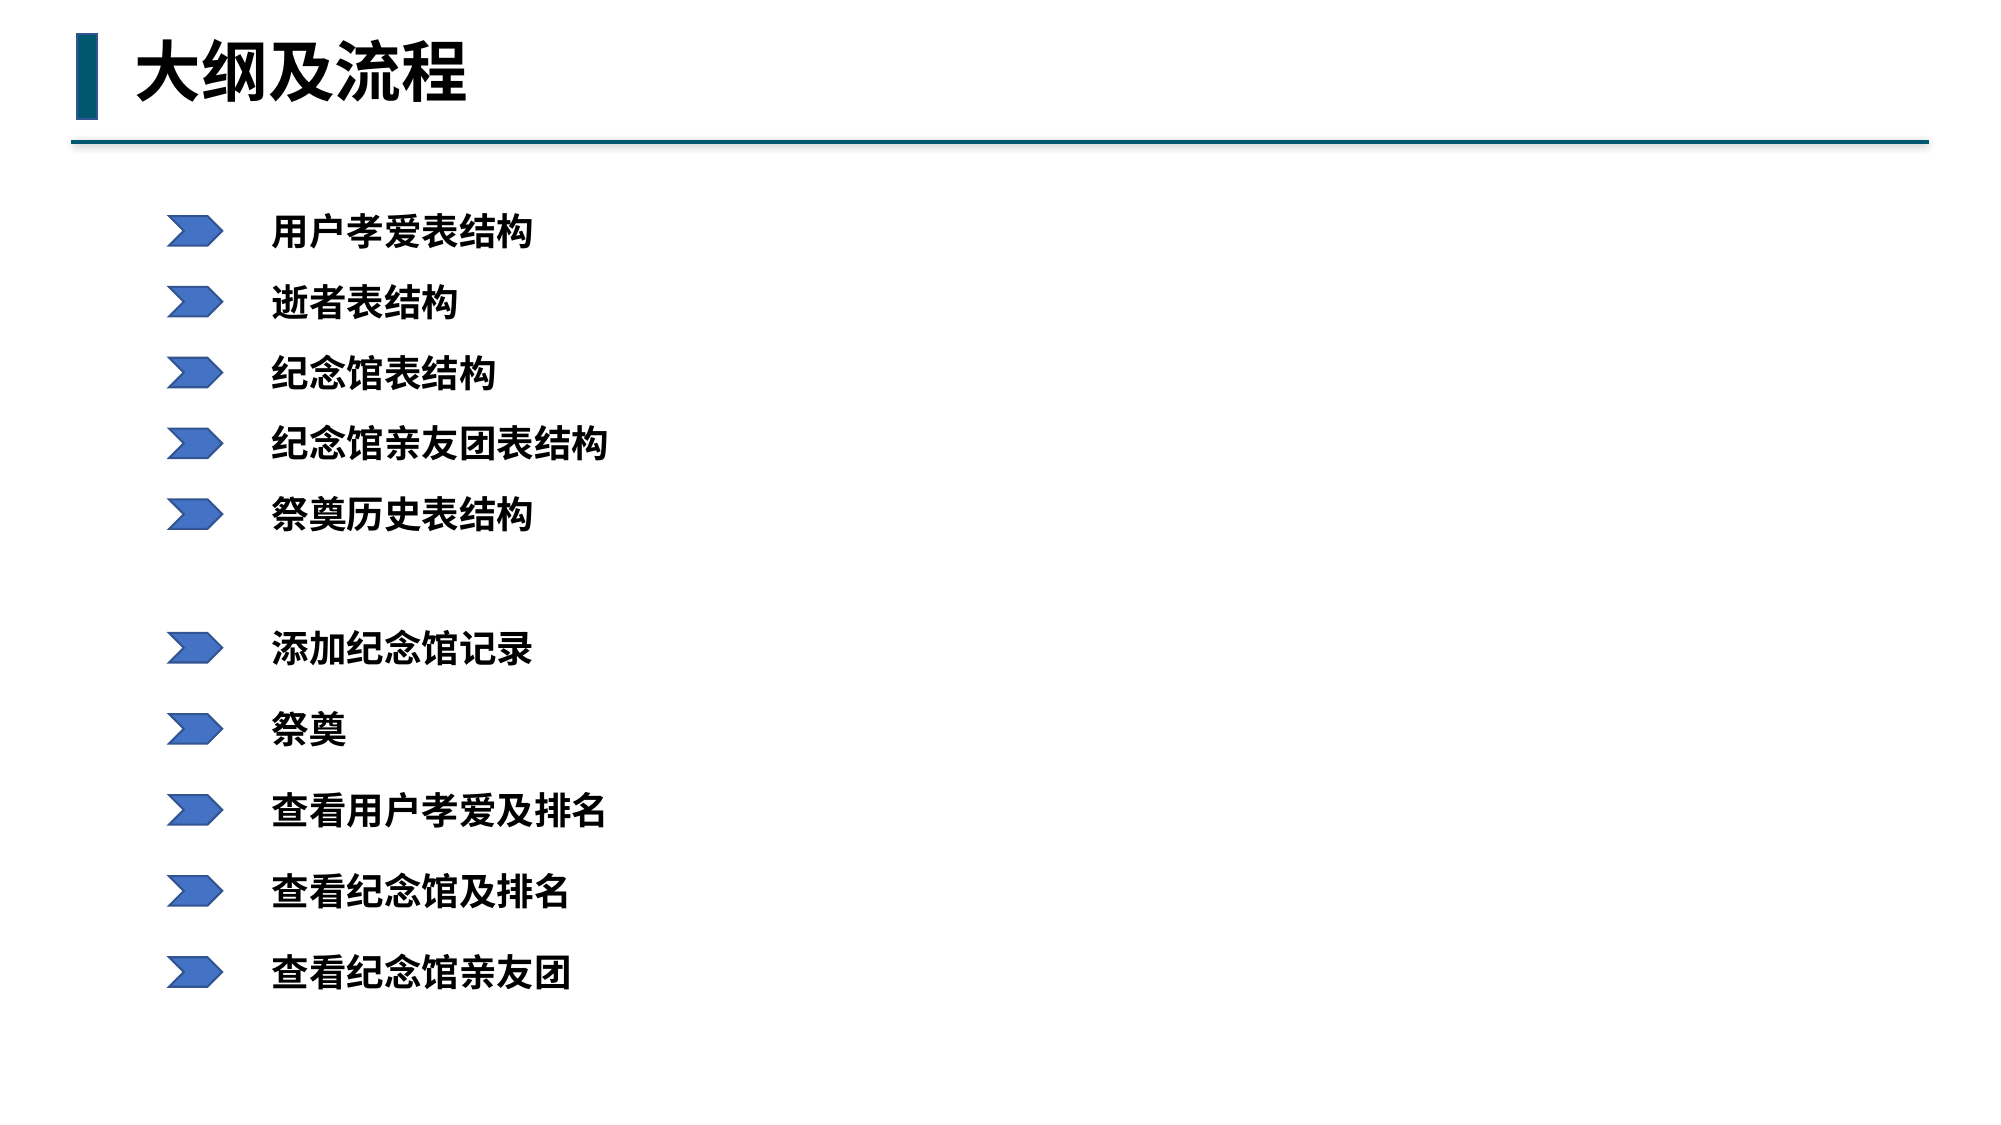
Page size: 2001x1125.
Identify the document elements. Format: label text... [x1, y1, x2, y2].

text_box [169, 860, 1258, 922]
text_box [169, 342, 1258, 403]
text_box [169, 200, 1258, 262]
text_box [169, 698, 1258, 760]
text_box [76, 33, 98, 120]
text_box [169, 941, 1258, 1003]
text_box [169, 483, 1258, 545]
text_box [169, 617, 1258, 678]
text_box 大纲及流程 [120, 22, 484, 118]
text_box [169, 779, 1258, 841]
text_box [169, 271, 1258, 332]
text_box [169, 412, 1258, 474]
